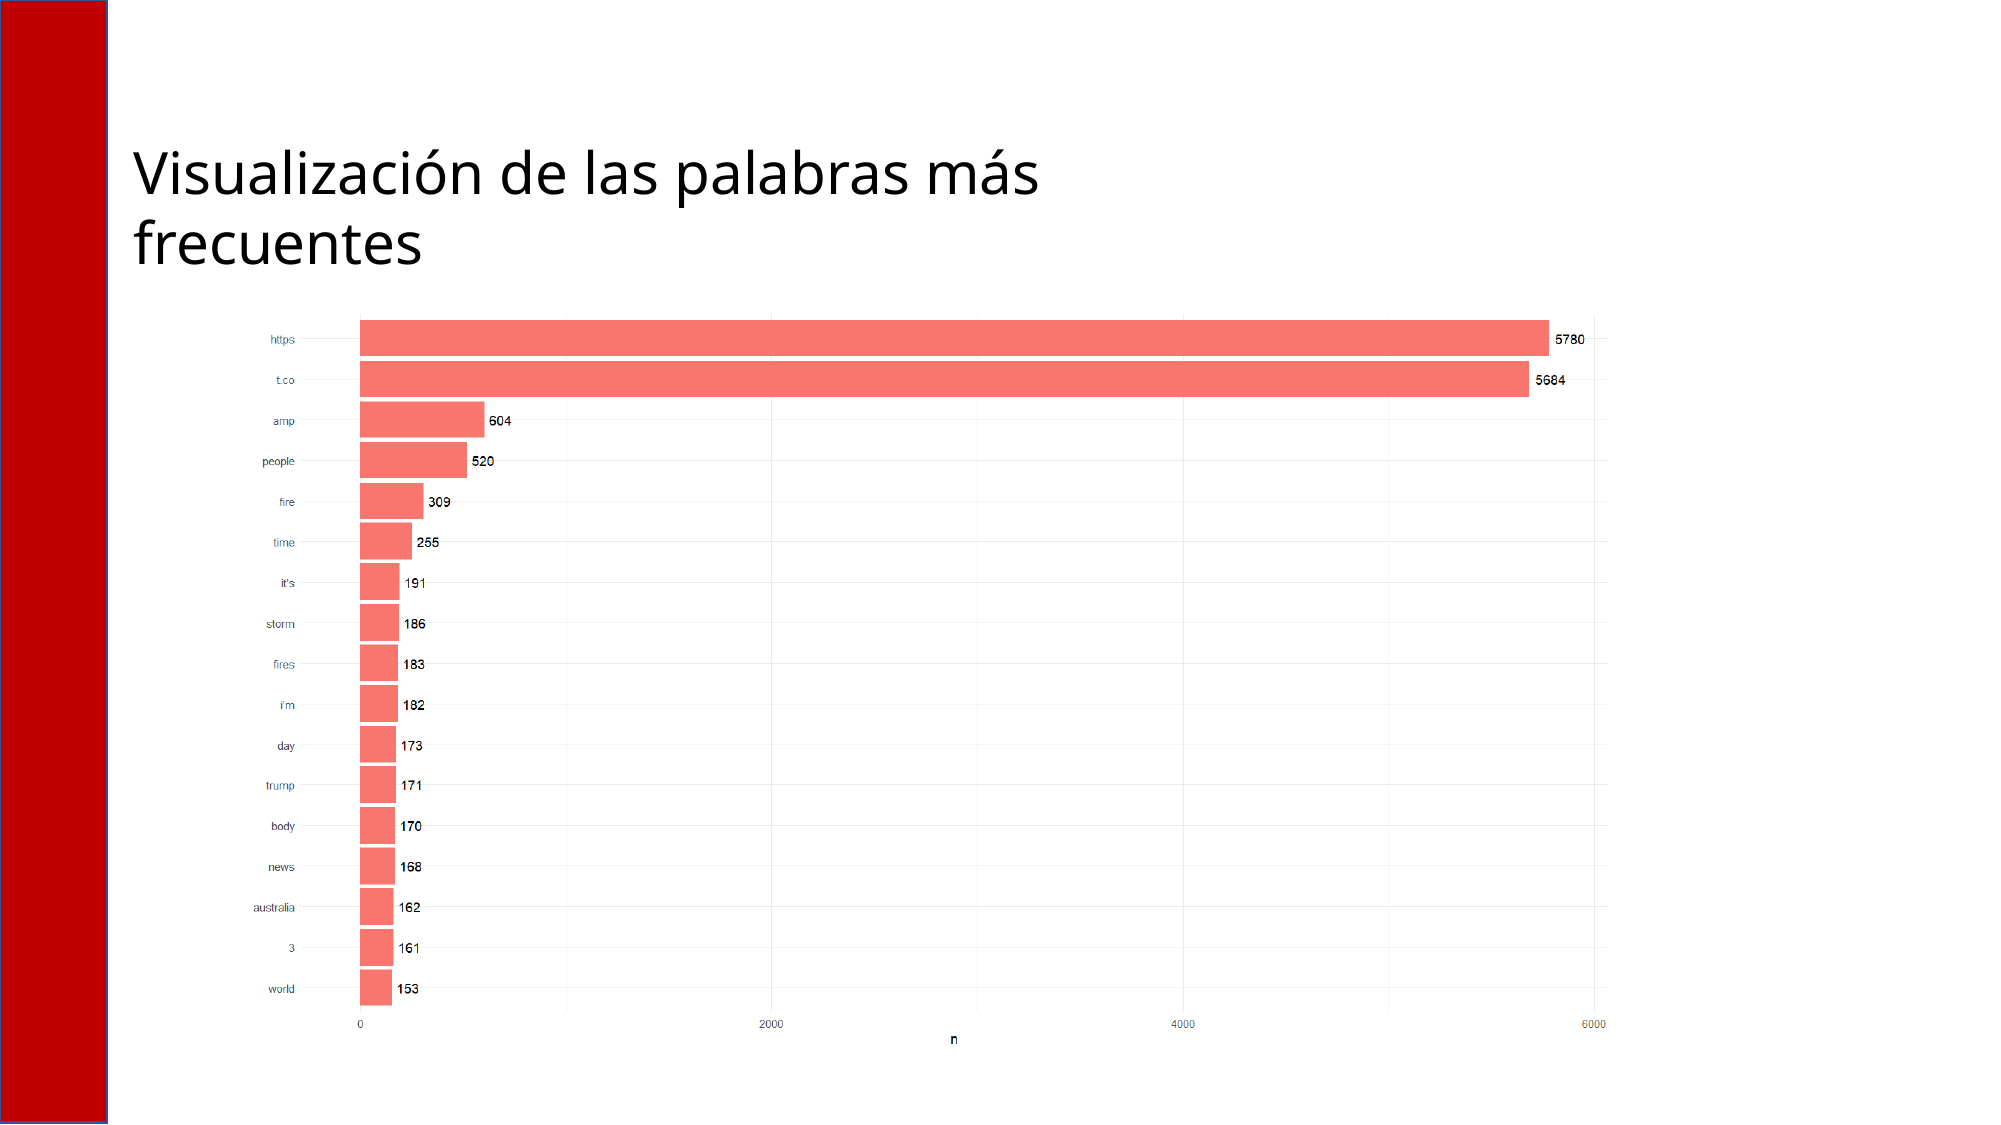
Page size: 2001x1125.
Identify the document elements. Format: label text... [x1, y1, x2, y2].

text_box [0, 0, 108, 1124]
picture [250, 306, 1611, 1048]
text_box Visualización de las palabras más frecuentes [118, 128, 1249, 284]
